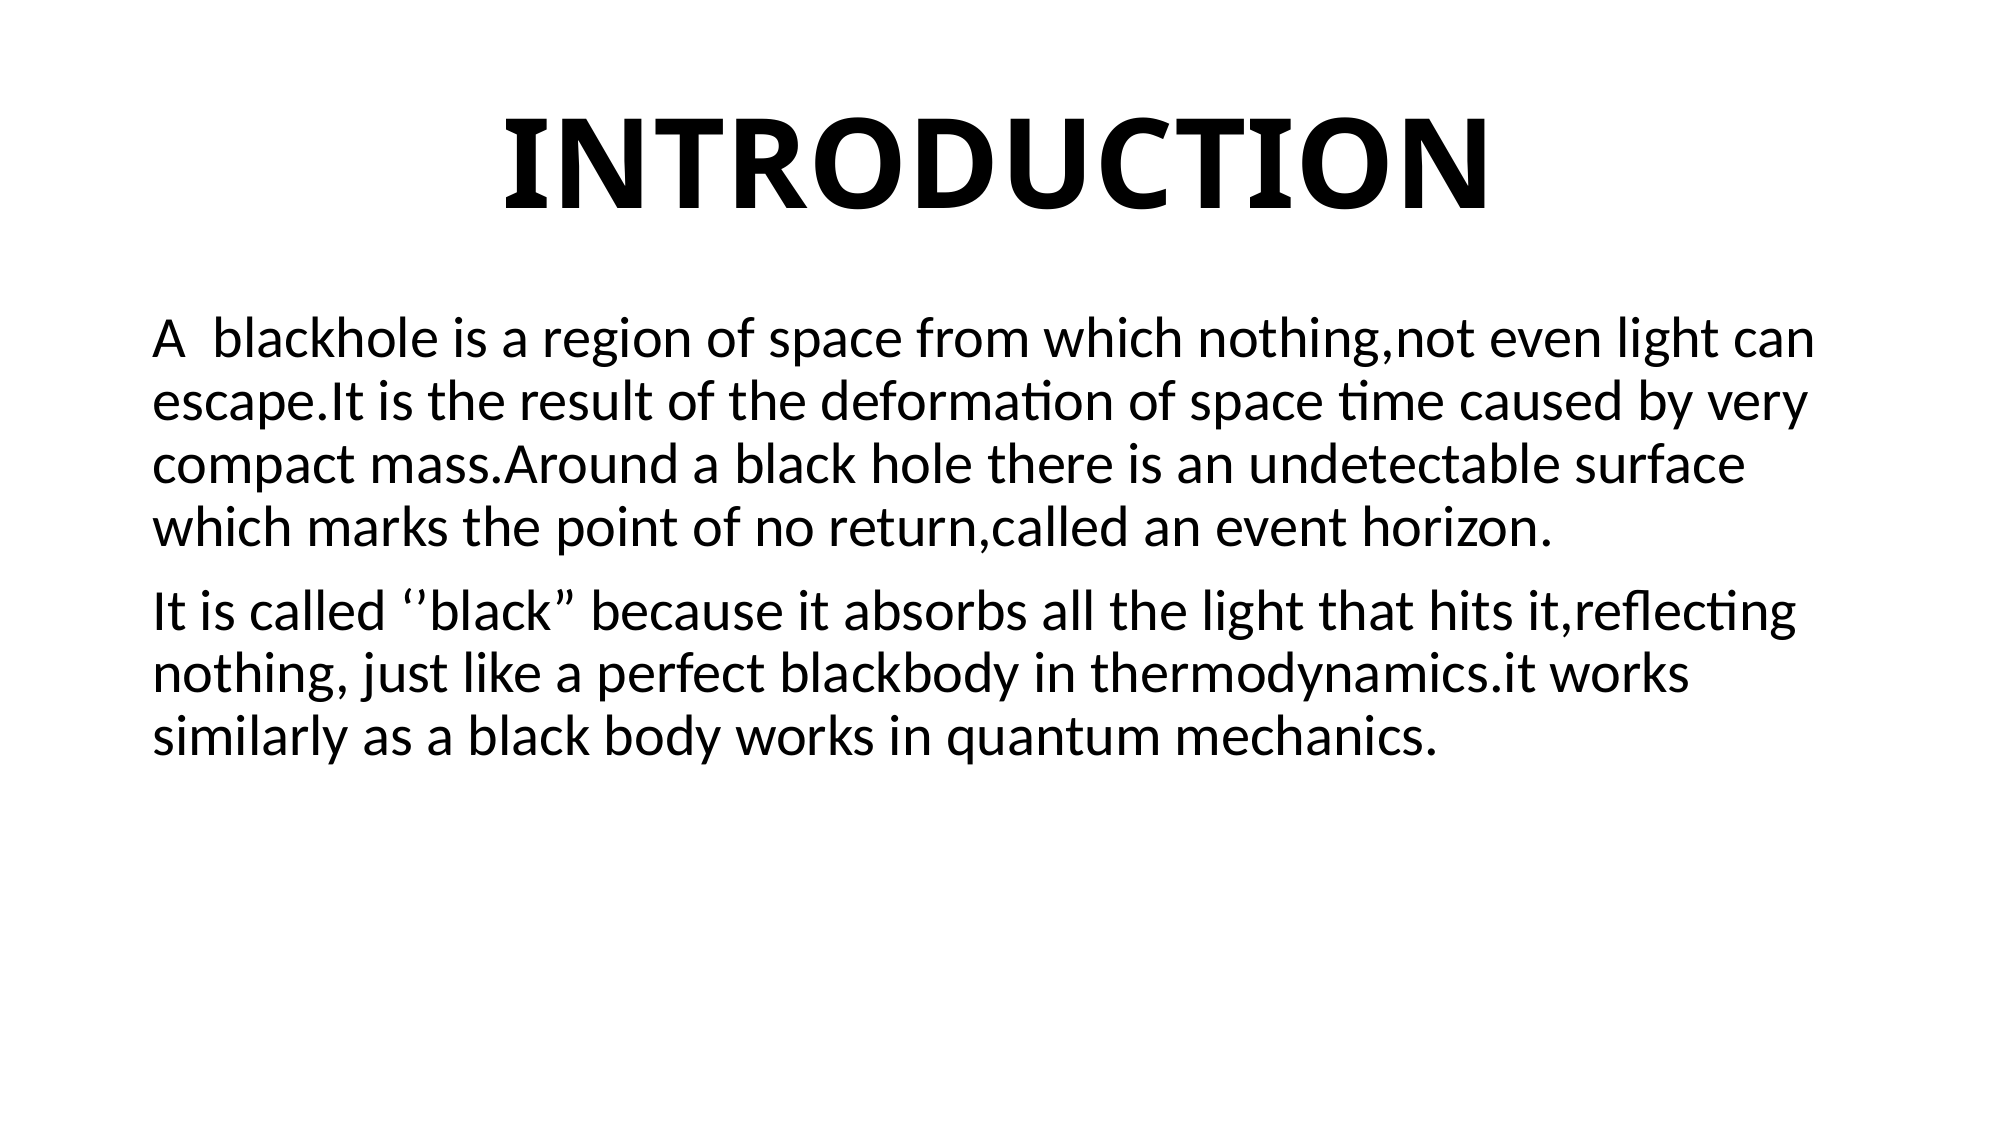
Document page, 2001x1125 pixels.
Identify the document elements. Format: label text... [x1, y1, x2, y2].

list A blackhole is a region of space from which nothing,not even light can escape.It is the result of the deformation of space time caused by very compact mass.Around a black hole there is an undetectable surface which marks the point of no return,called an event horizon. It is called ‘’black” because it absorbs all the light that hits it,reflecting nothing, just like a perfect blackbody in thermodynamics.it works similarly as a black body works in quantum mechanics. [137, 299, 1863, 1014]
title INTRODUCTION [137, 59, 1863, 278]
